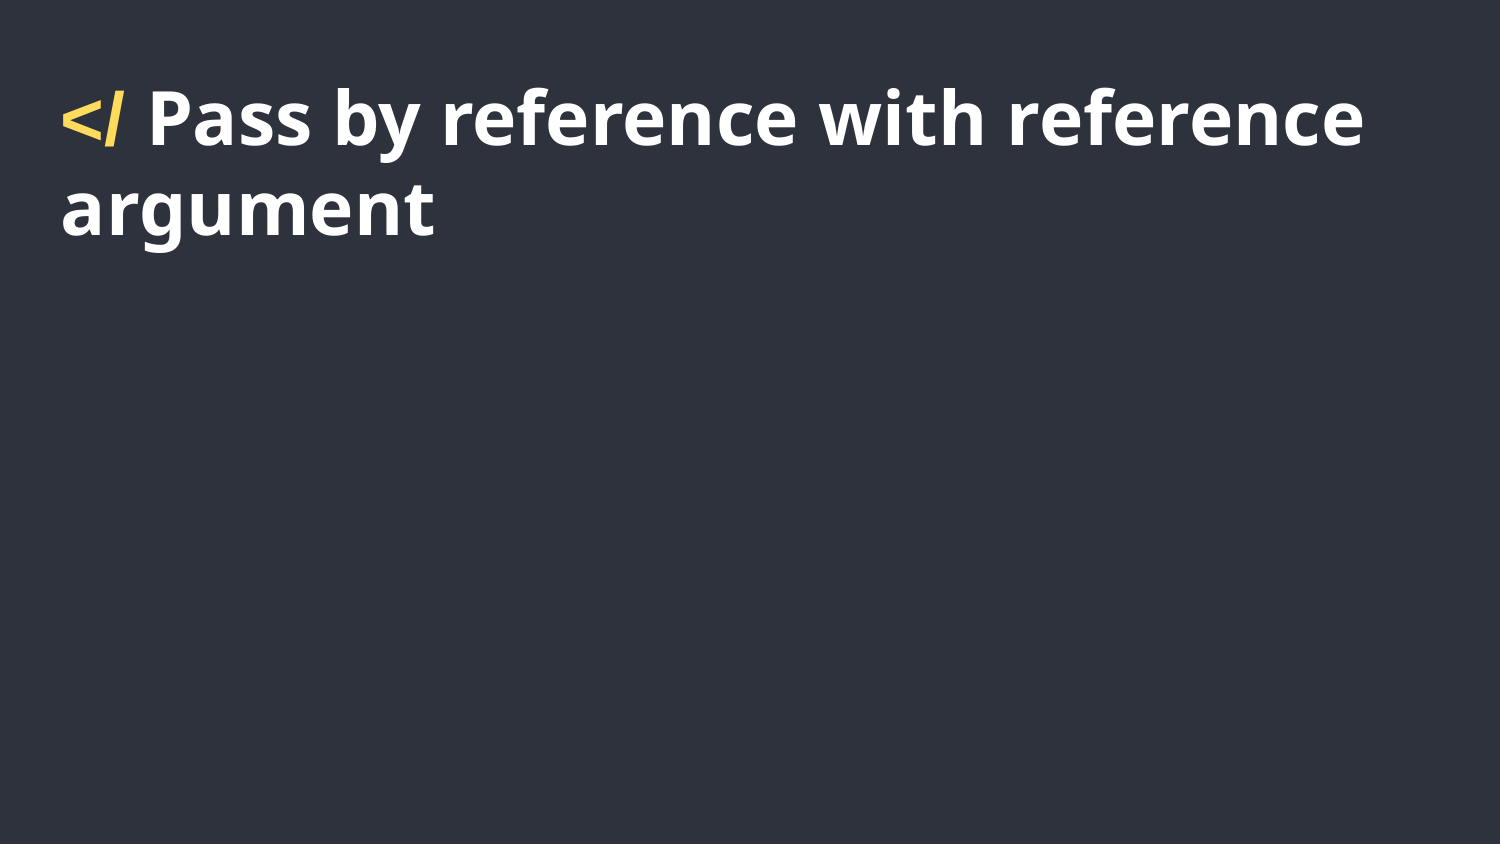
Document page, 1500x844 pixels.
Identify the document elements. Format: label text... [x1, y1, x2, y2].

text_box </ Pass by reference with reference argument [46, 63, 1410, 258]
